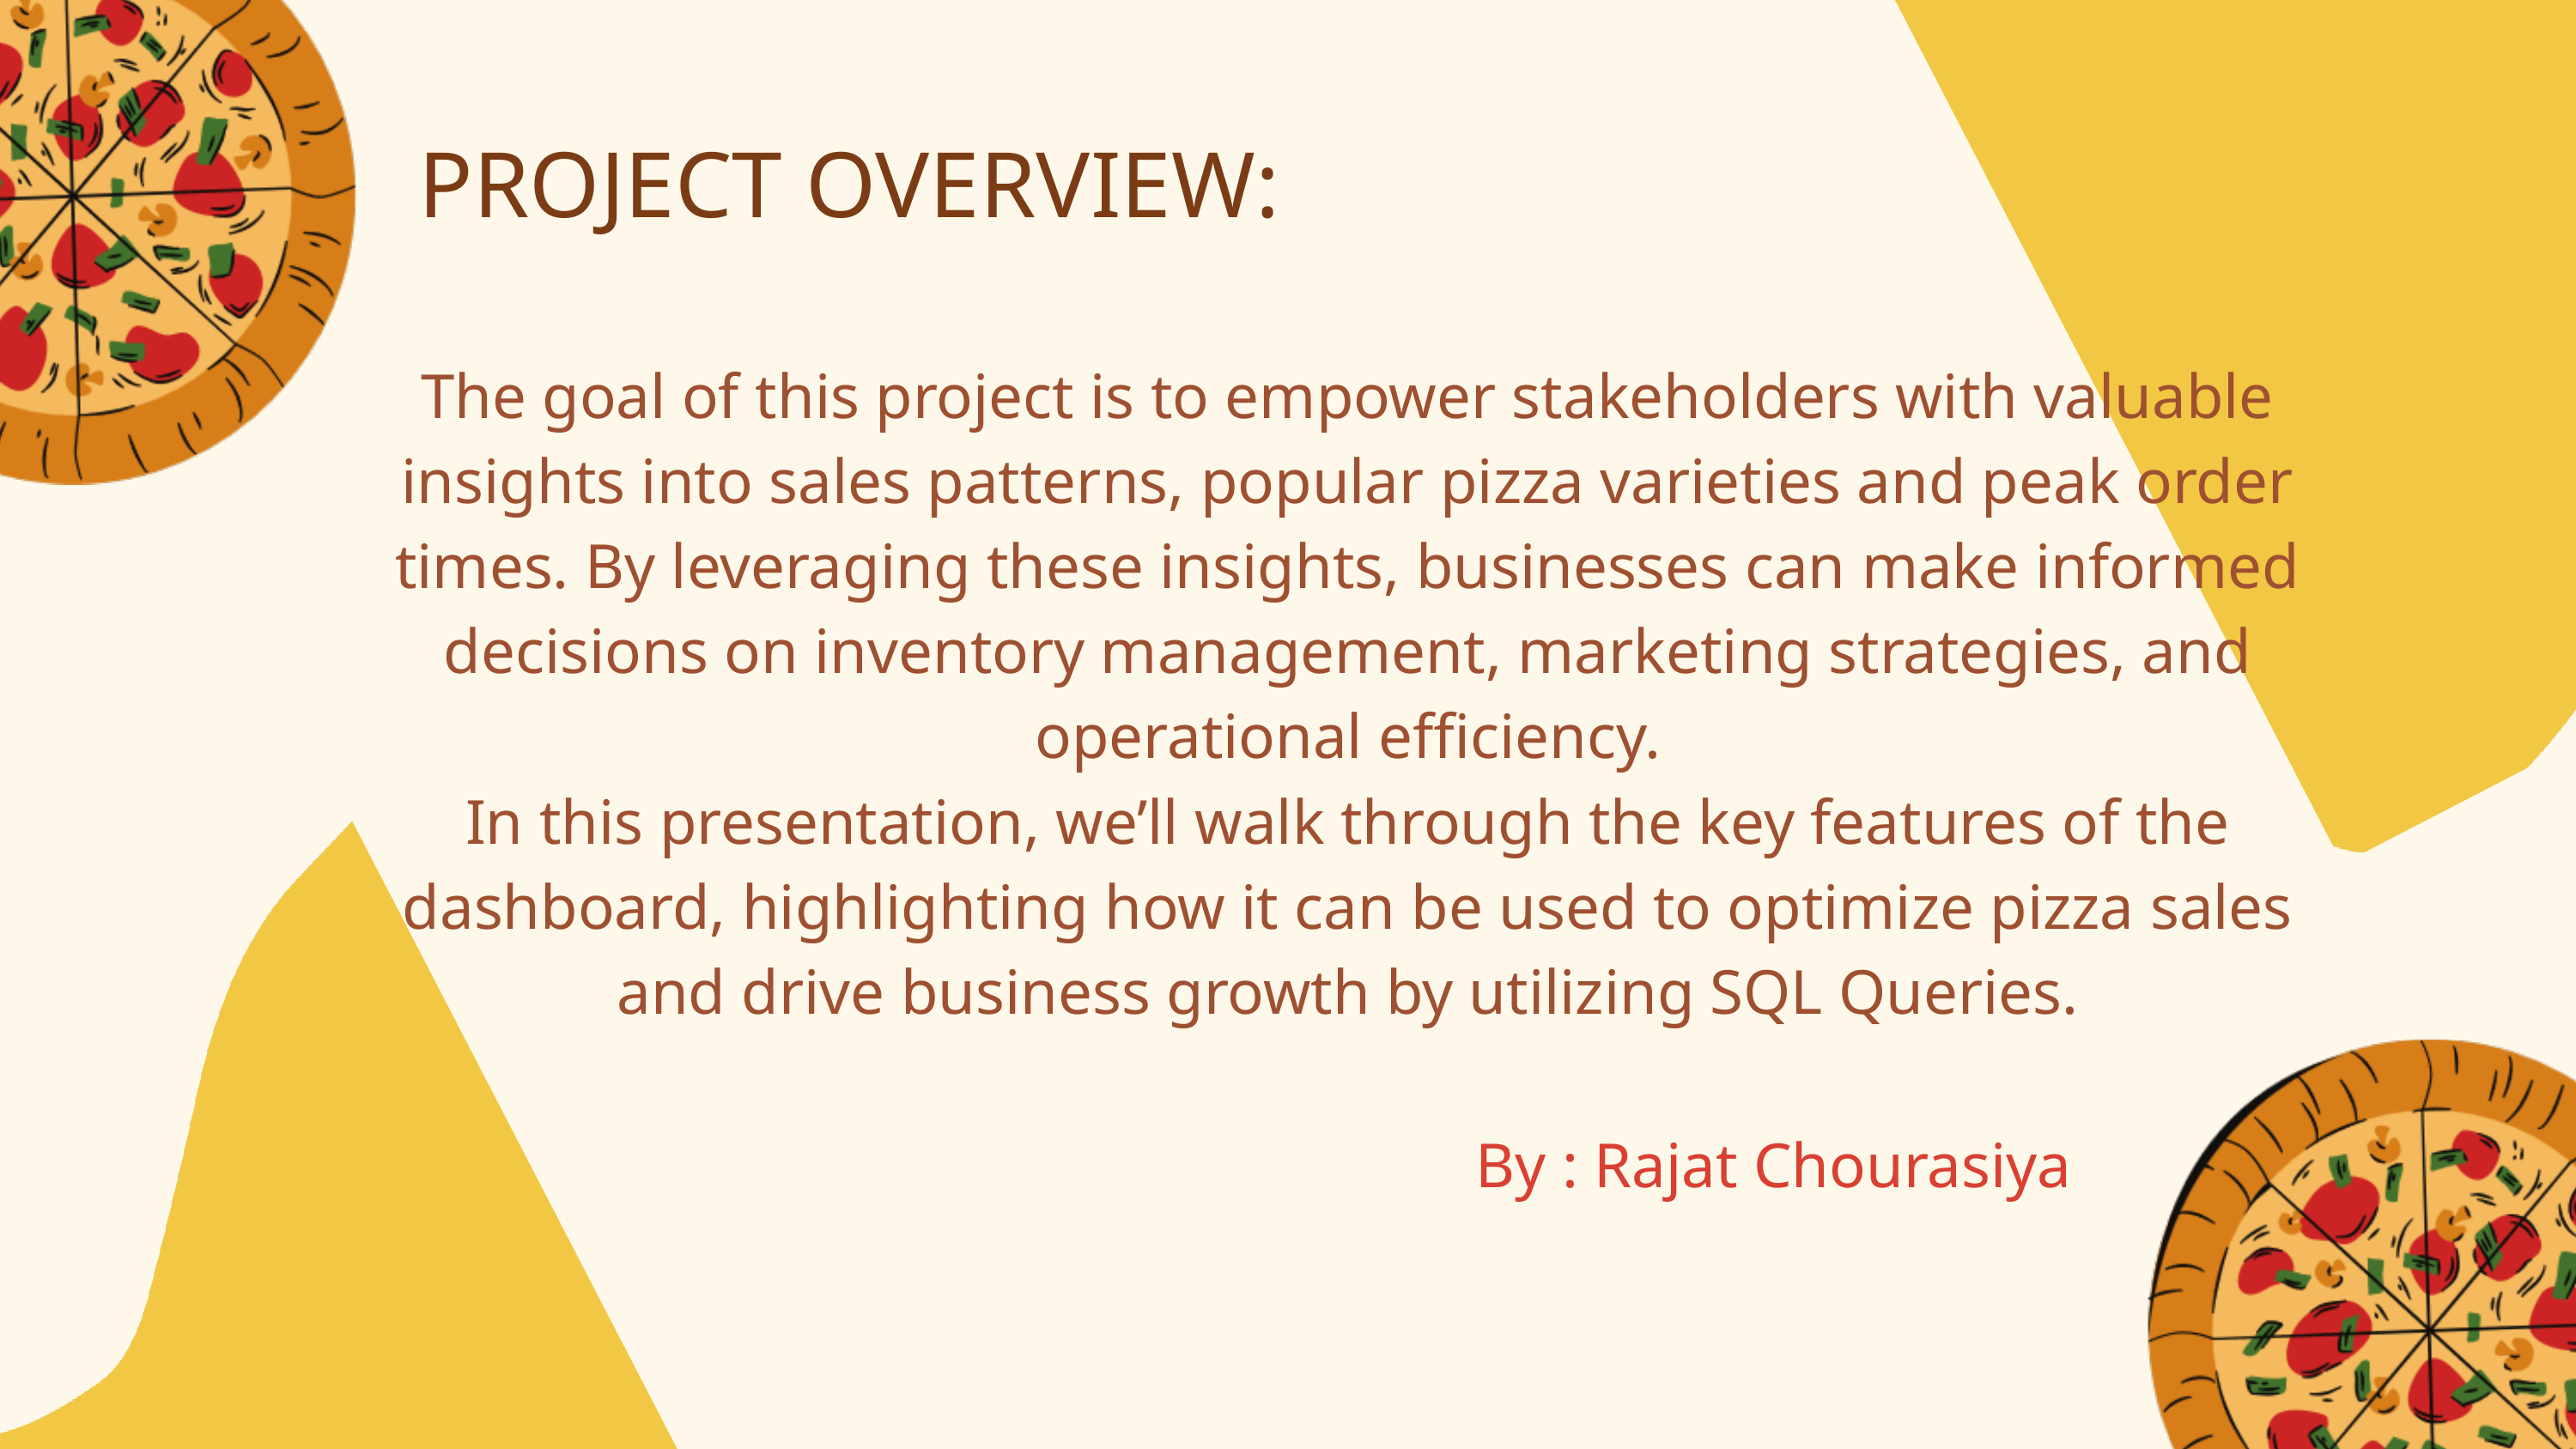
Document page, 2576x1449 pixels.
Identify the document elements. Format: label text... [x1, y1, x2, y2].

text_box The goal of this project is to empower stakeholders with valuable insights into sales patterns, popular pizza varieties and peak order times. By leveraging these insights, businesses can make informed decisions on inventory management, marketing strategies, and operational efficiency. In this presentation, we’ll walk through the key features of the dashboard, highlighting how it can be used to optimize pizza sales and drive business growth by utilizing SQL Queries. [356, 345, 2341, 1027]
text_box [0, 0, 357, 486]
text_box [0, 749, 677, 1449]
text_box By : Rajat Chourasiya [1445, 1114, 2103, 1286]
text_box PROJECT OVERVIEW: [418, 108, 1446, 236]
text_box [2140, 1040, 2576, 1449]
text_box [1894, 0, 2576, 864]
